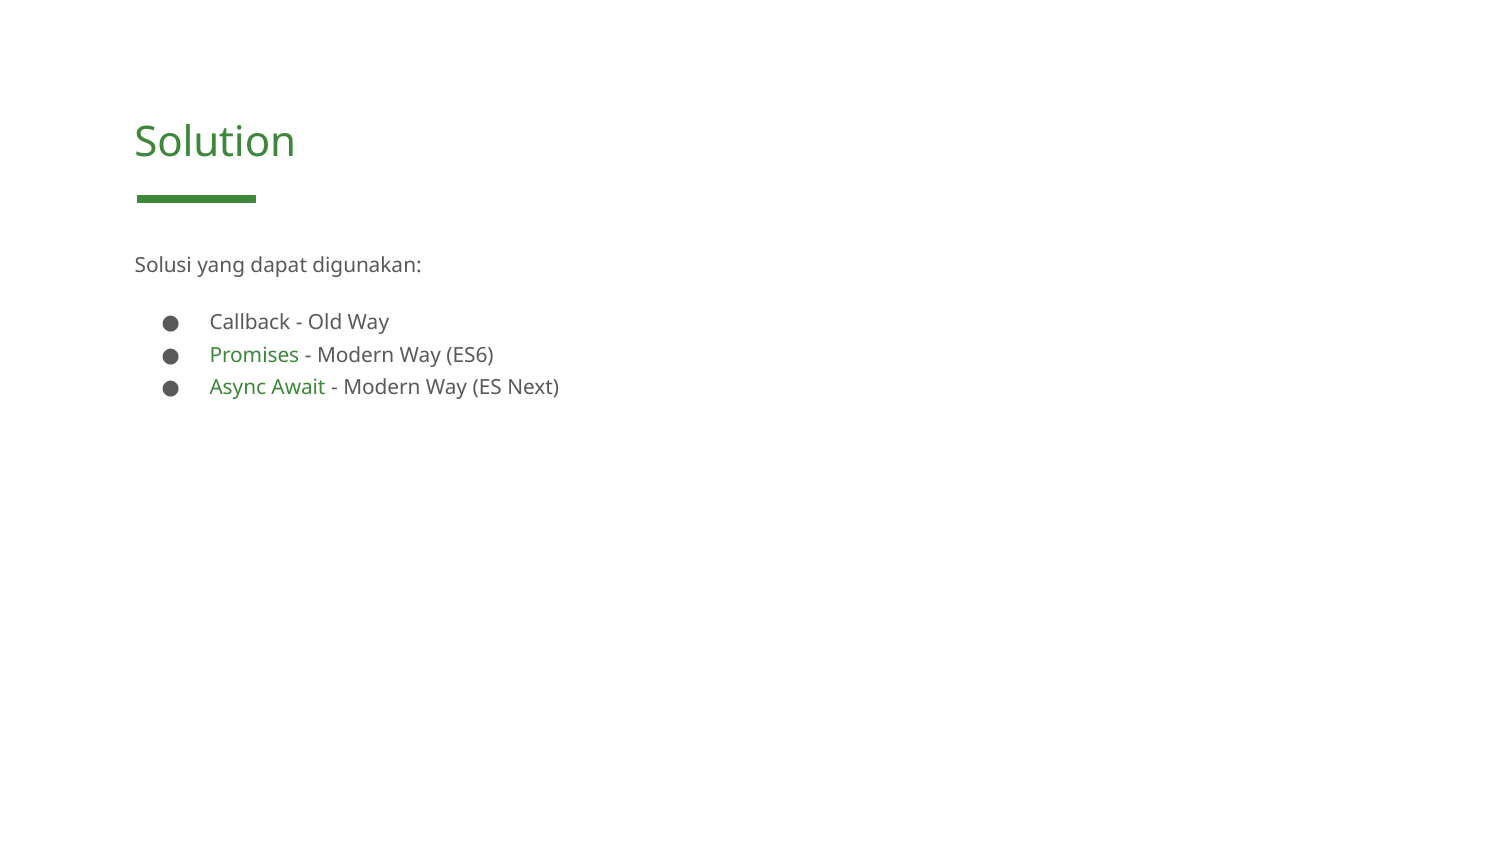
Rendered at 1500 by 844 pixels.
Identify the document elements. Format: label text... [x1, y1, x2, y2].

text_box [137, 196, 256, 202]
title Solution [119, 97, 1381, 185]
list Solusi yang dapat digunakan: Callback - Old Way Promises - Modern Way (ES6) Async Await - Modern Way (ES Next) [119, 230, 1381, 712]
